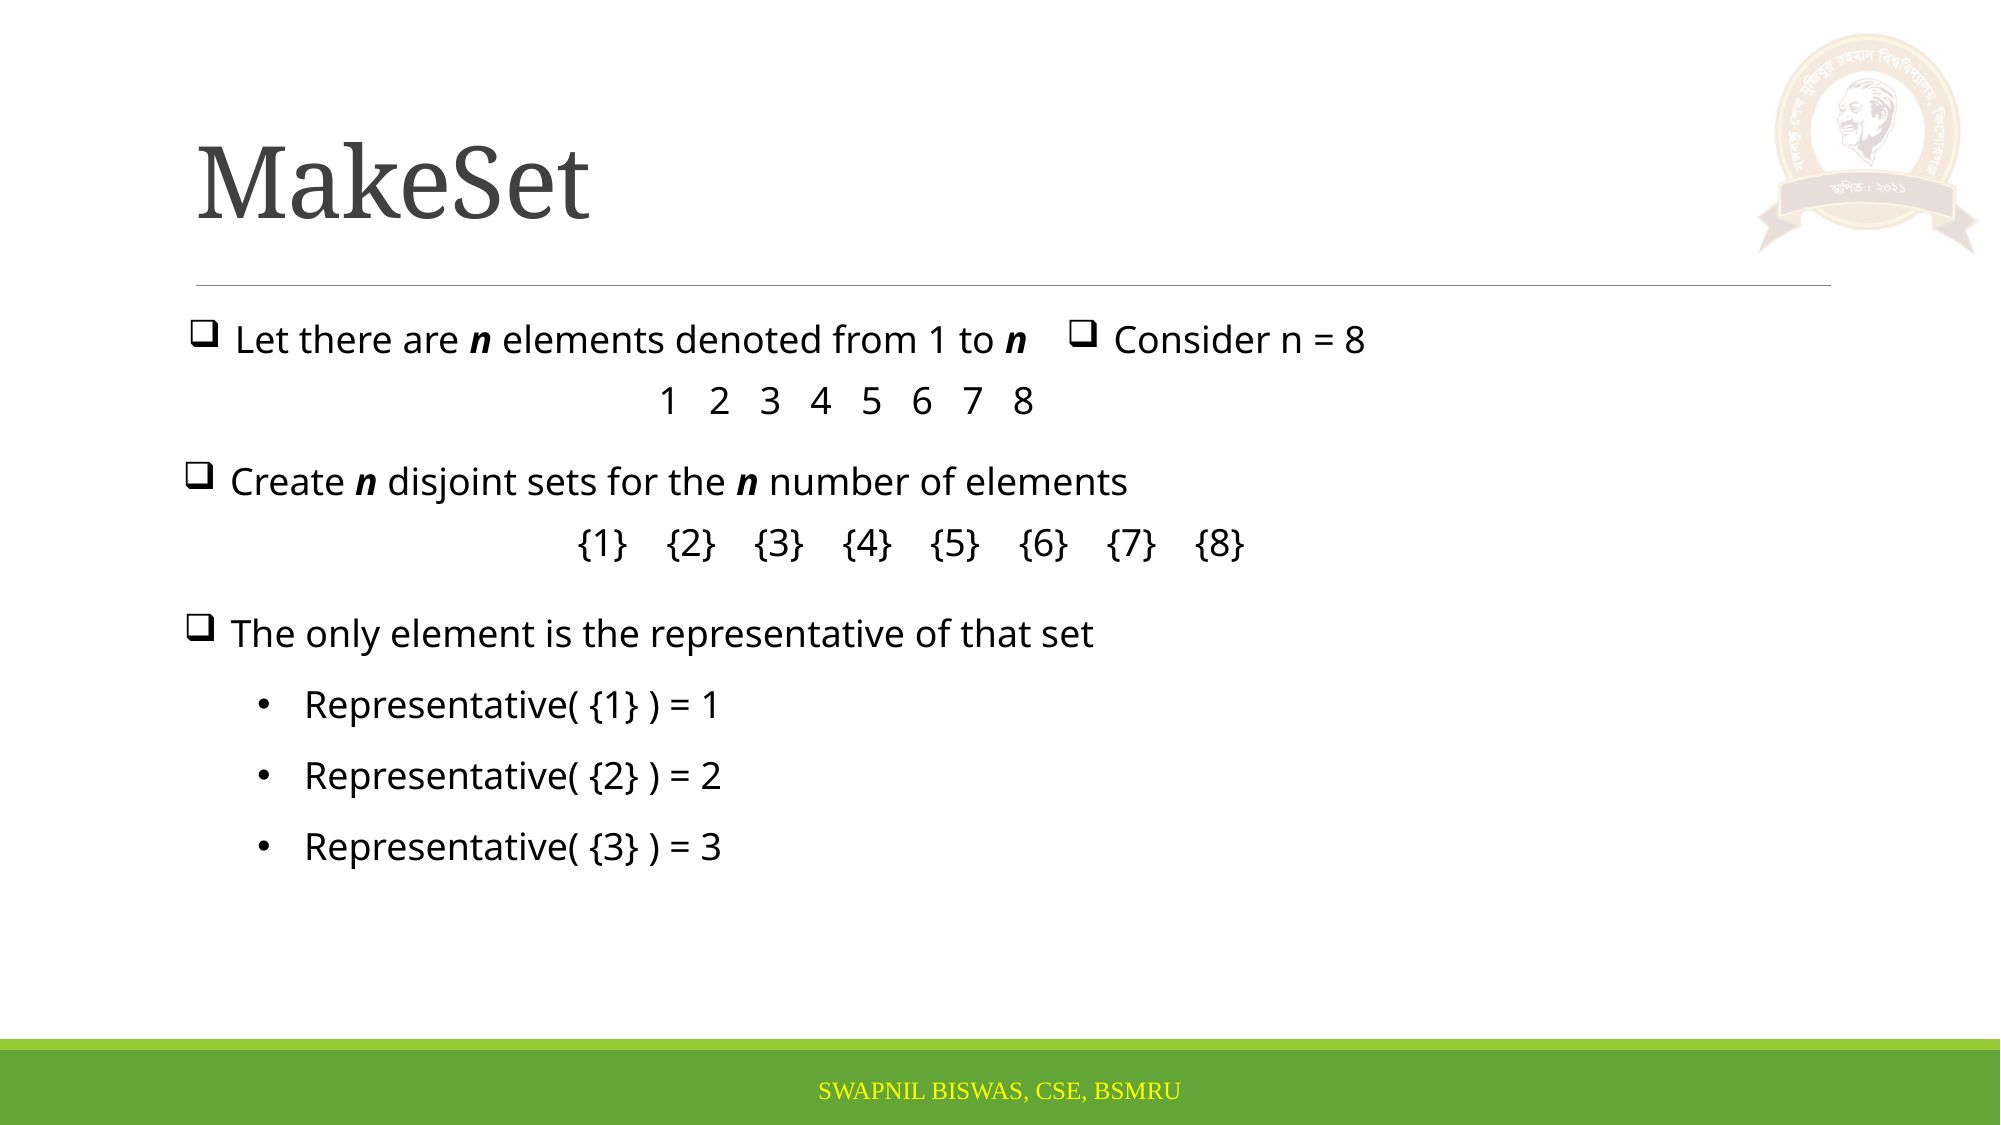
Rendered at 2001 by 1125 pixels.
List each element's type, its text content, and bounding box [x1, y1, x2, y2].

text_box Representative( {2} ) = 2 [242, 744, 738, 805]
footer SWAPNIL BISWAS, CSE, BSMRU [604, 1059, 1396, 1120]
text_box {6} [1003, 511, 1084, 572]
text_box {7} [1091, 511, 1172, 572]
text_box {3} [739, 511, 819, 572]
text_box {5} [915, 511, 996, 572]
text_box Let there are n elements denoted from 1 to n [173, 308, 1043, 368]
text_box {4} [827, 511, 908, 572]
text_box {1} [563, 511, 643, 572]
text_box The only element is the representative of that set [169, 602, 1110, 663]
title MakeSet [180, 8, 1830, 247]
text_box Representative( {1} ) = 1 [242, 673, 738, 734]
text_box Consider n = 8 [1051, 308, 1382, 368]
text_box 1 2 3 4 5 6 7 8 [643, 369, 1051, 430]
picture [1753, 29, 1982, 258]
text_box {2} [651, 511, 731, 572]
text_box Representative( {3} ) = 3 [242, 815, 738, 876]
text_box Create n disjoint sets for the n number of elements [168, 451, 1144, 511]
text_box {8} [1180, 511, 1260, 572]
